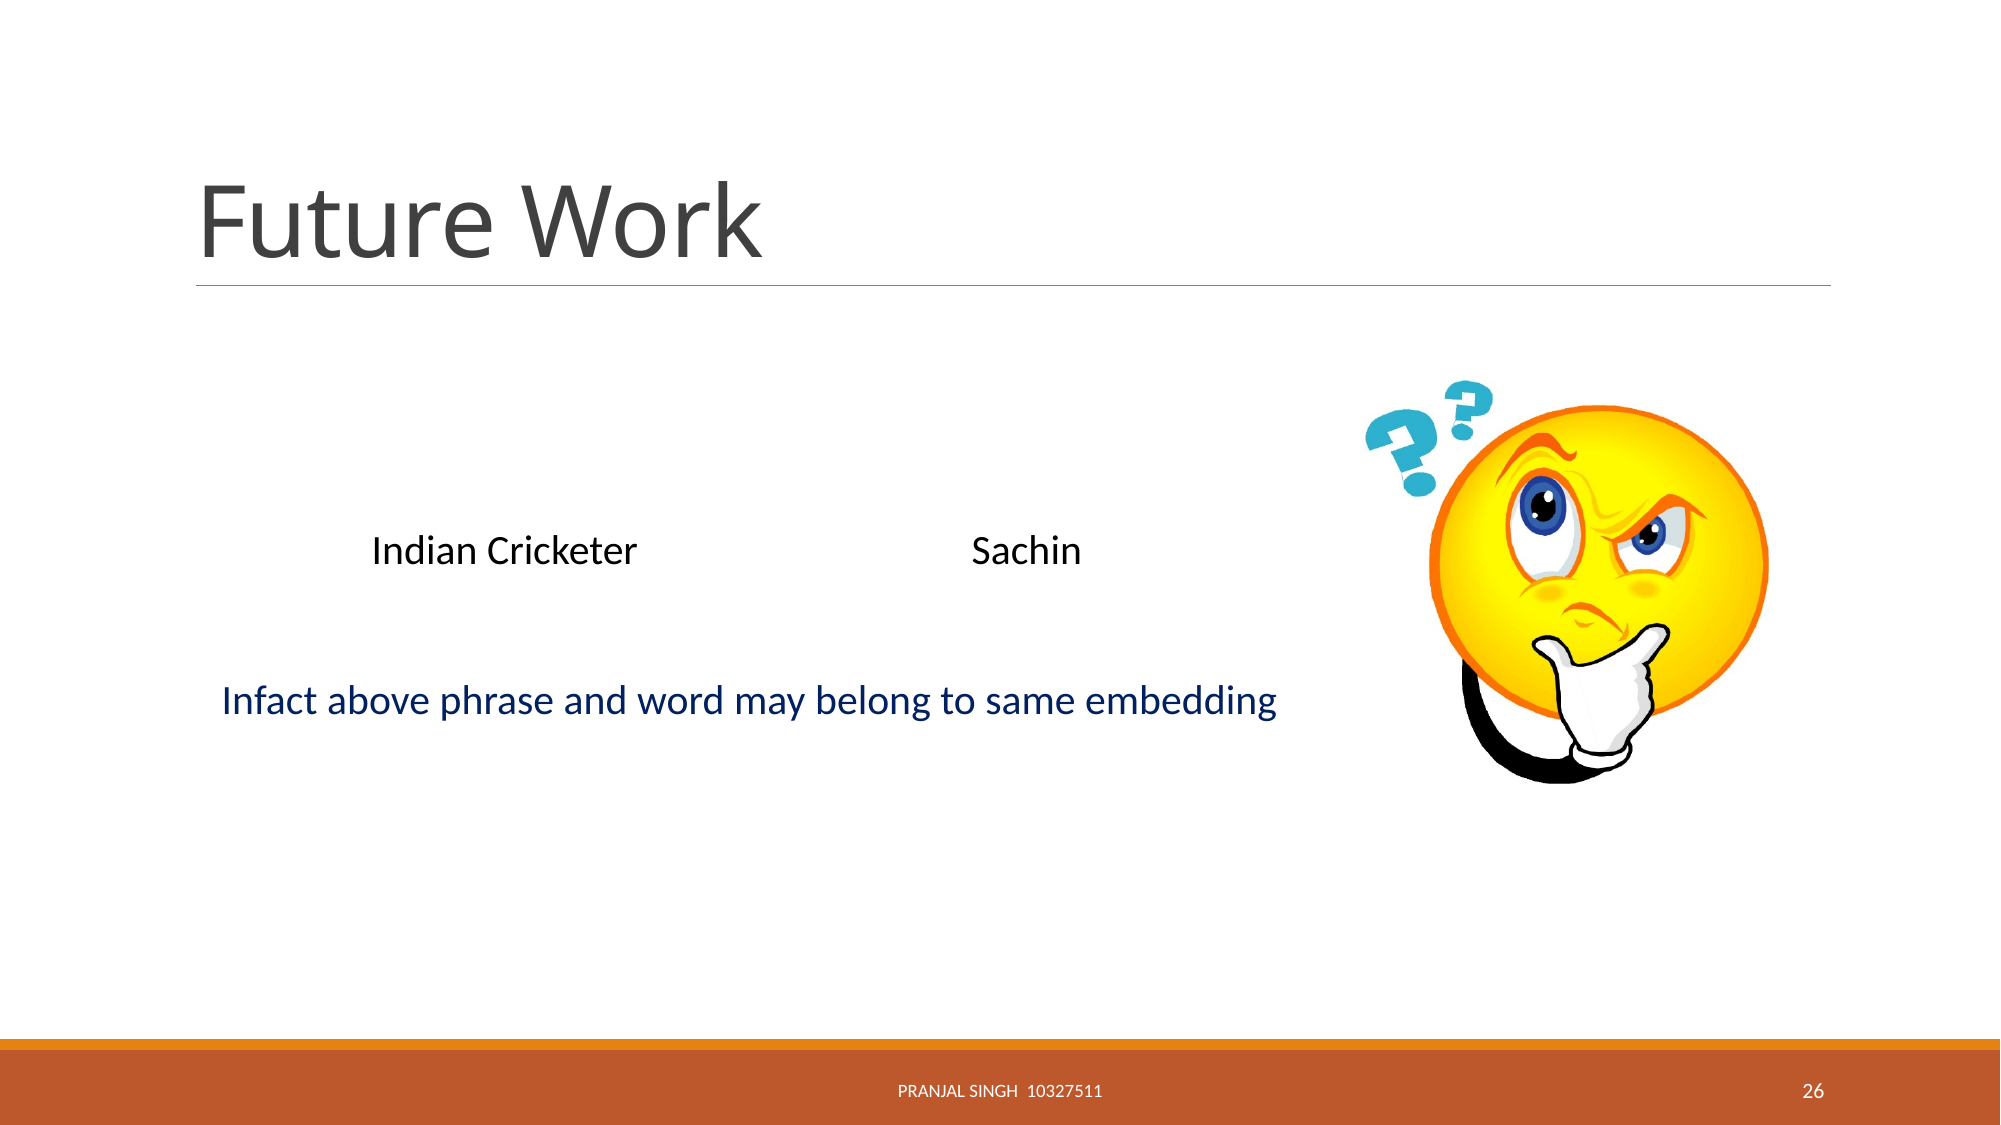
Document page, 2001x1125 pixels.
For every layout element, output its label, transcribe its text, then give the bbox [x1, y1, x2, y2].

slide_number 26 [1624, 1059, 1840, 1120]
text_box Indian Cricketer Sachin Infact above phrase and word may belong to same embedding [206, 515, 1308, 731]
title Future Work [180, 47, 1830, 285]
footer Pranjal Singh 10327511 [604, 1059, 1396, 1120]
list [1364, 379, 1769, 785]
